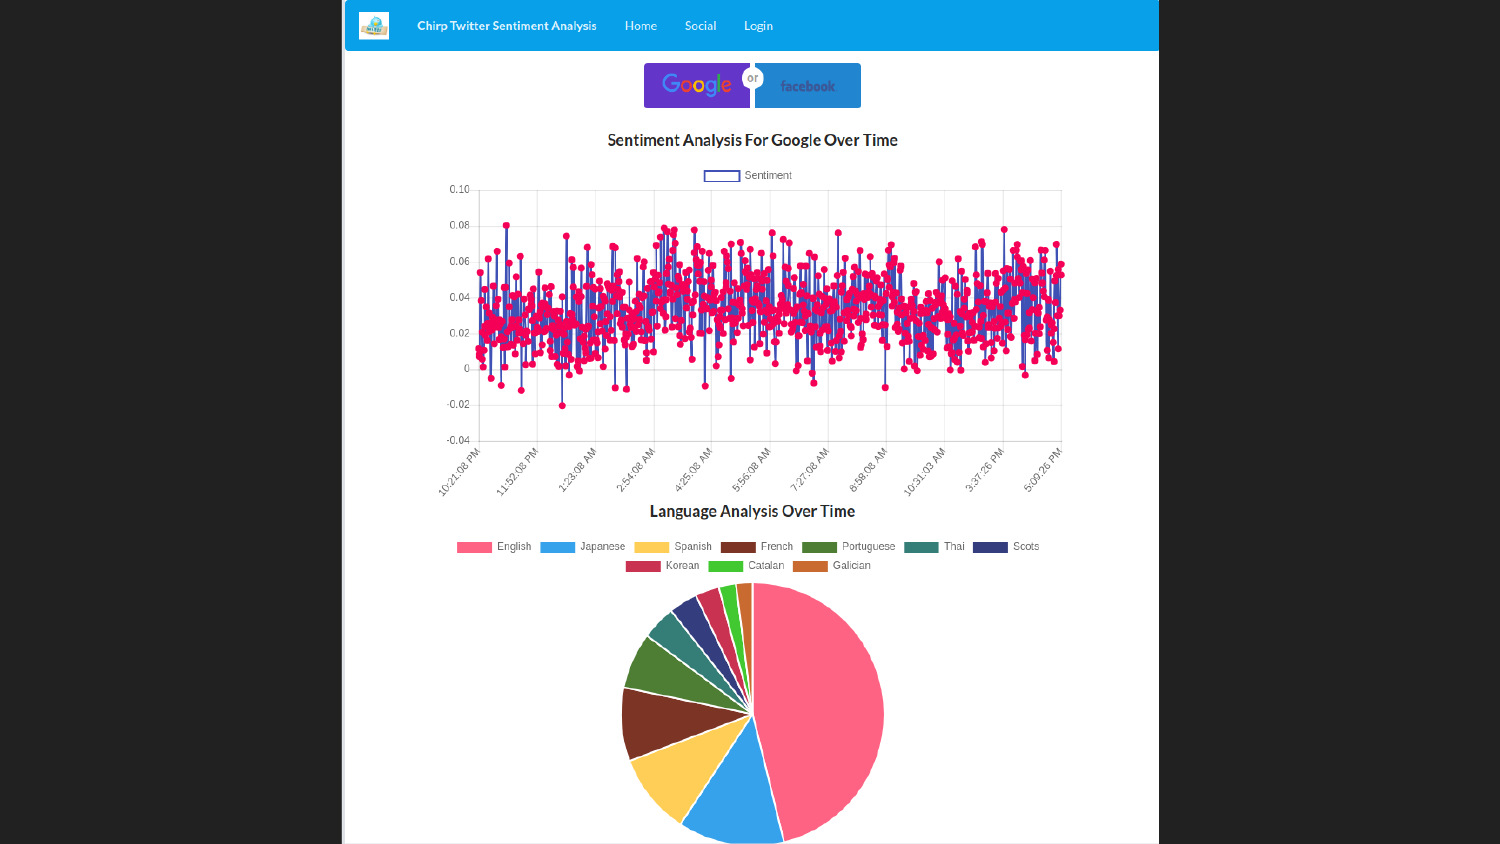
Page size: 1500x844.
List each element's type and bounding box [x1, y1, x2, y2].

picture [360, 13, 388, 39]
picture [340, 0, 1159, 844]
